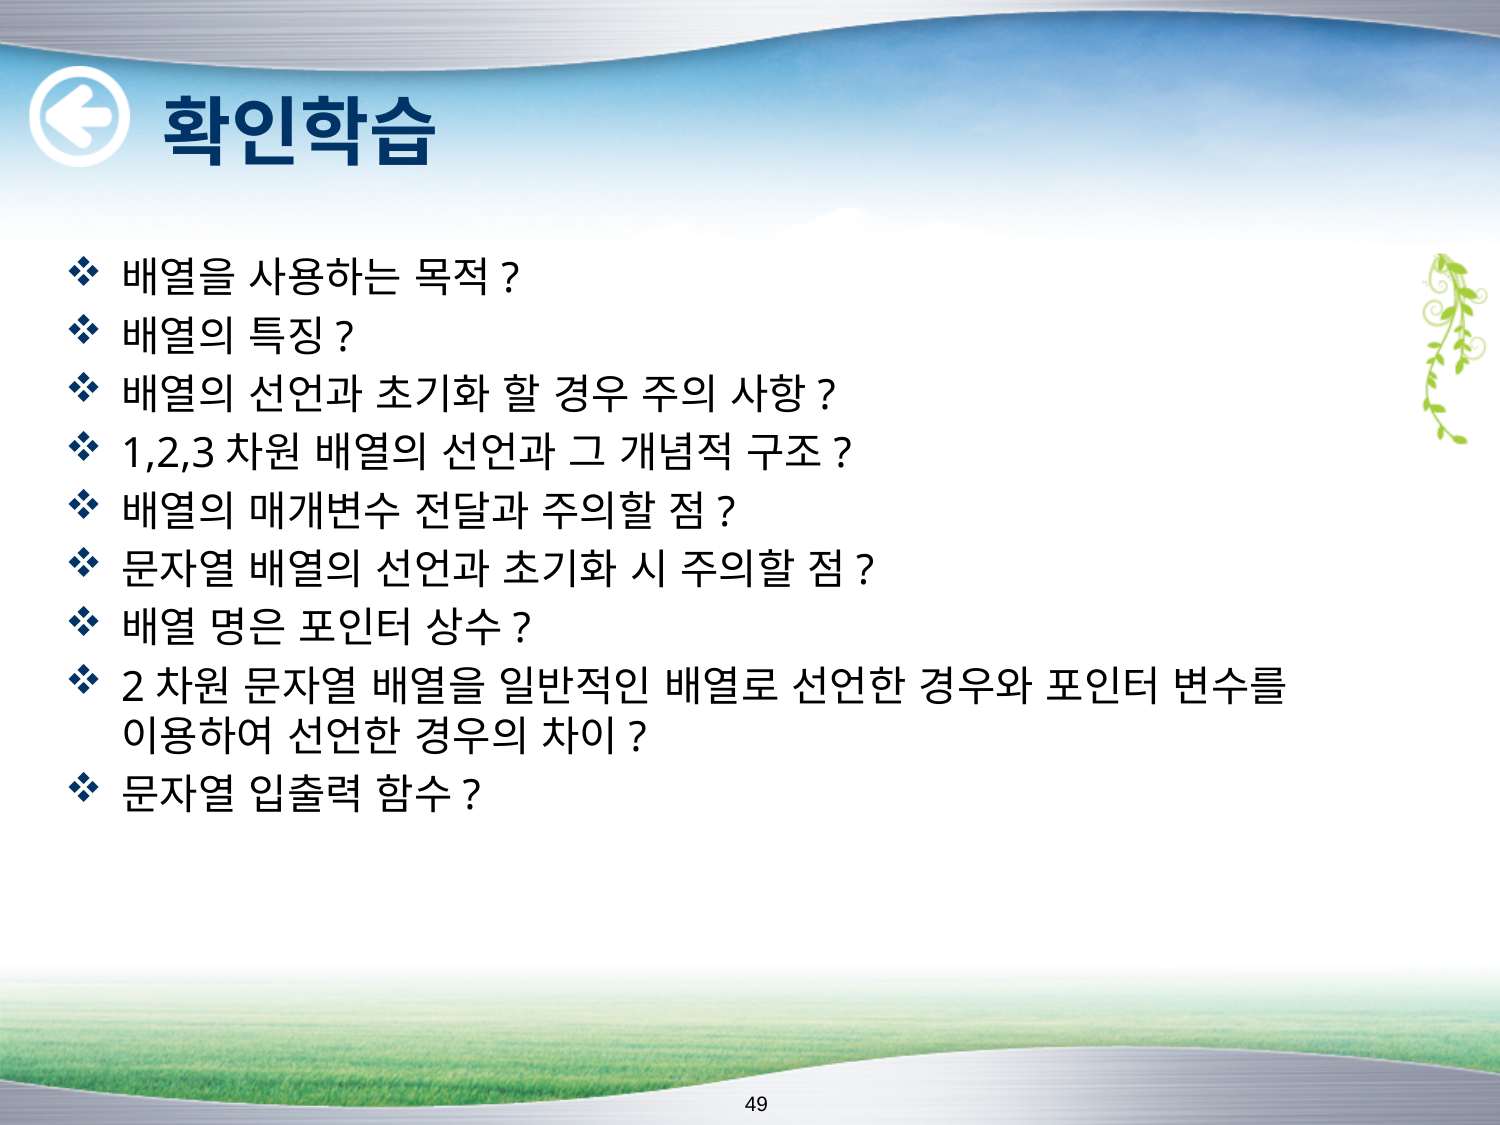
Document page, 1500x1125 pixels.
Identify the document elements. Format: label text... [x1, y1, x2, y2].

title 확인학습 [147, 77, 1424, 181]
slide_number 49 [687, 1082, 826, 1125]
picture [0, 0, 1500, 1125]
list 배열을 사용하는 목적? 배열의 특징? 배열의 선언과 초기화 할 경우 주의 사항? 1,2,3차원 배열의 선언과 그 개념적 구조? 배열의 매개변수 전달과 주의할 점? 문자열 배열의 선언과 초기화 시 주의할 점? 배열 명은 포인터 상수? 2차원 문자열 배열을 일반적인 배열로 선언한 경우와 포인터 변수를 이용하여 선언한 경우의 차이? 문자열 입출력 함수? [49, 243, 1438, 1076]
